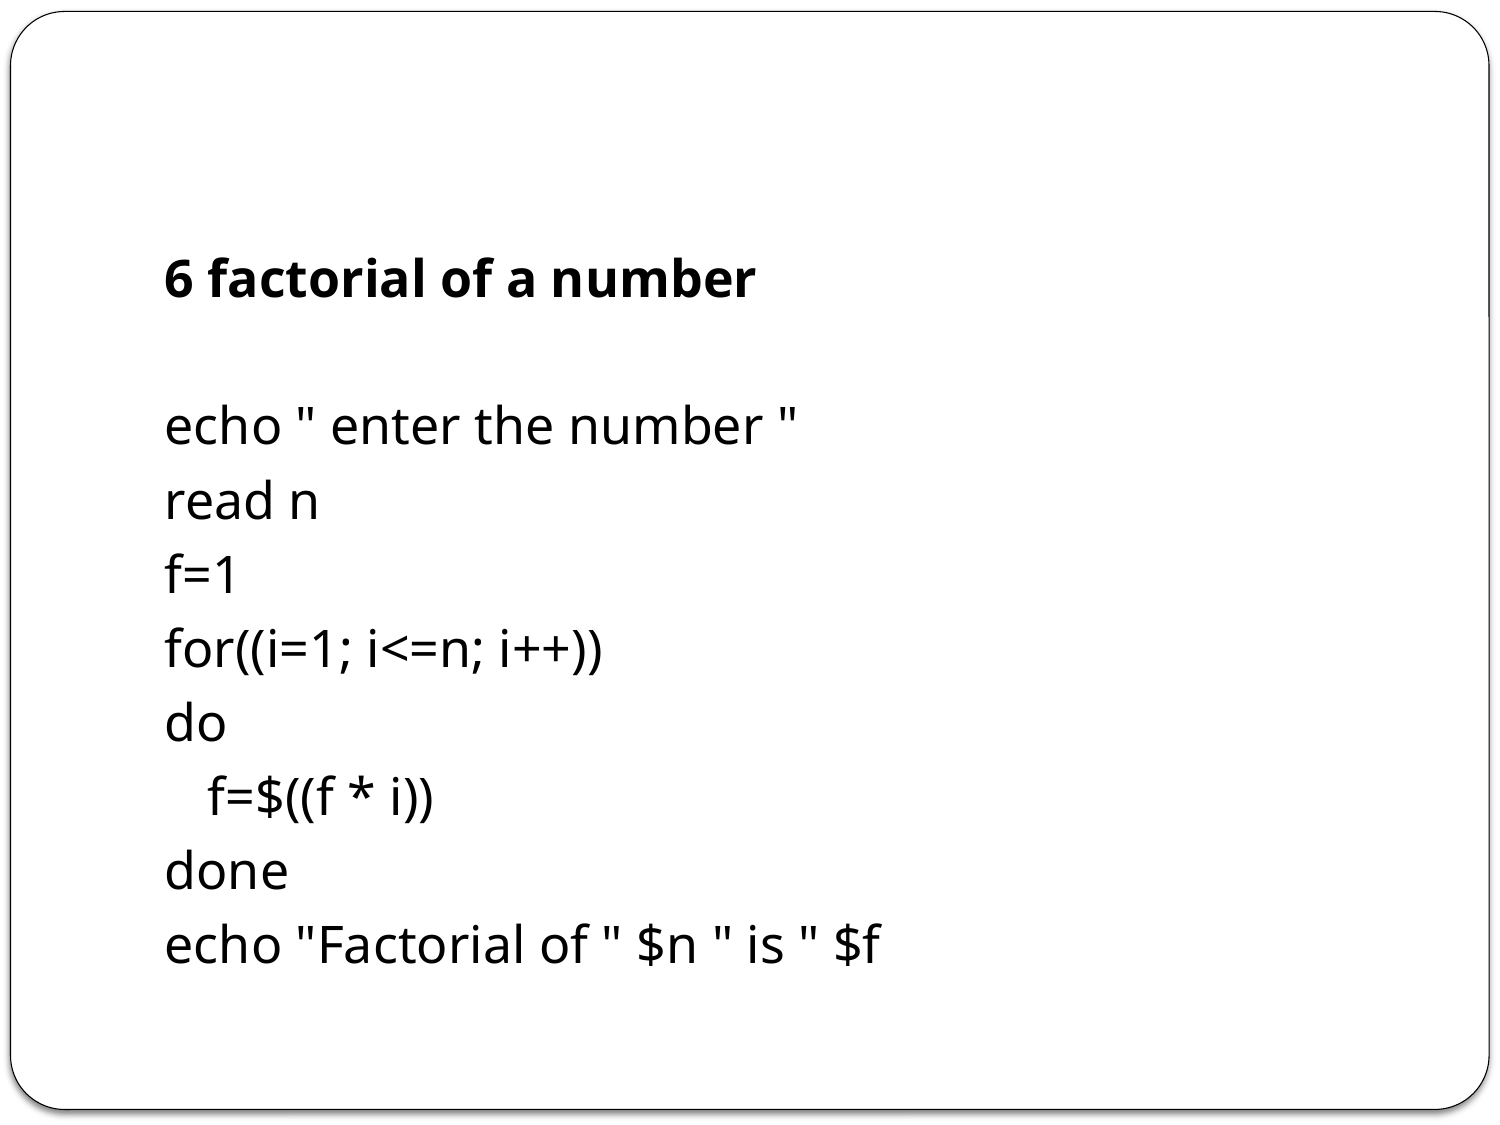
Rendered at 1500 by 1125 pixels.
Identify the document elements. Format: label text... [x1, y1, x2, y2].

list 6 factorial of a number echo " enter the number " read n f=1 for((i=1; i<=n; i++)) do f=$((f * i)) done echo "Factorial of " $n " is " $f [150, 237, 1425, 988]
